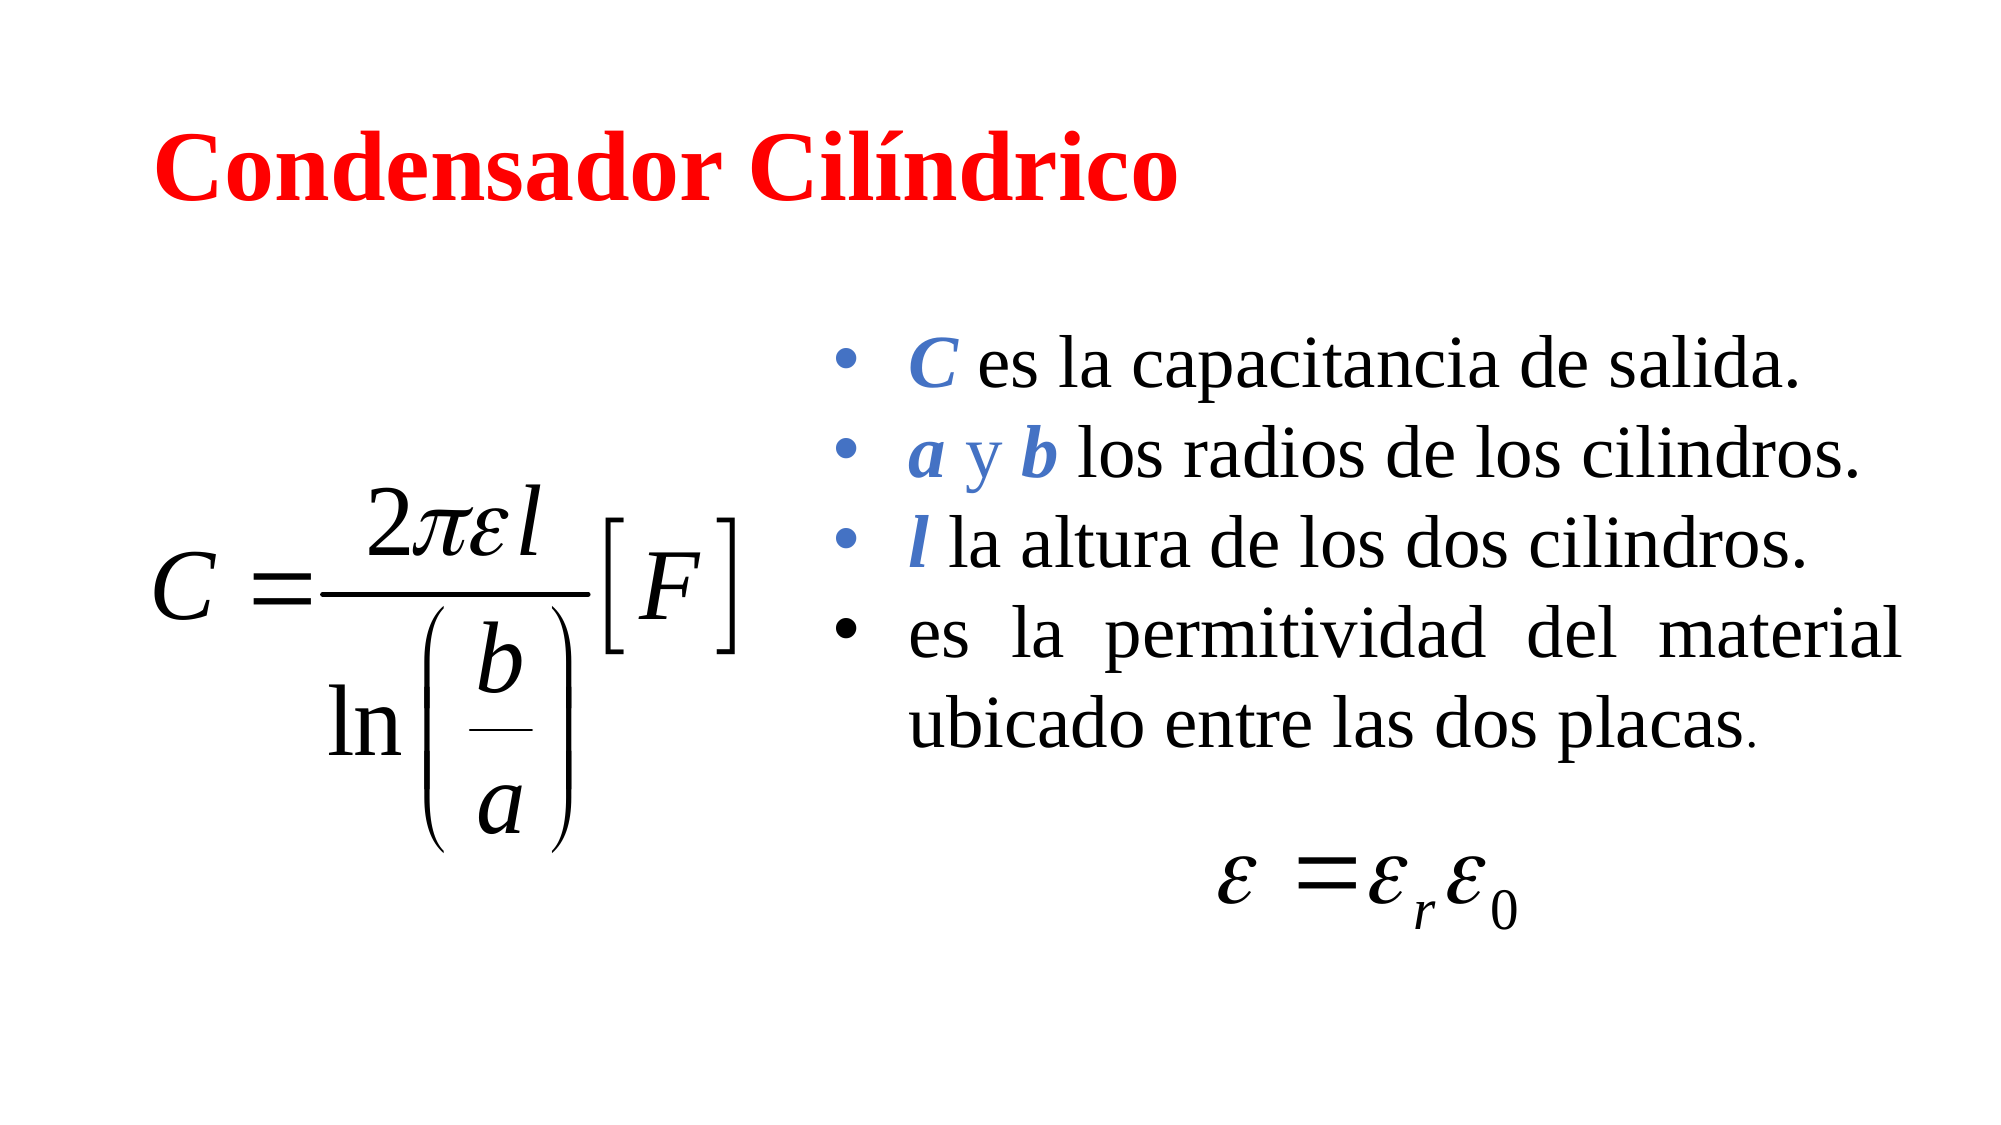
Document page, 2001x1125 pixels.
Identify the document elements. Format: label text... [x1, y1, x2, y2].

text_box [1199, 801, 1539, 955]
title Condensador Cilíndrico [137, 59, 1863, 278]
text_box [137, 458, 757, 875]
